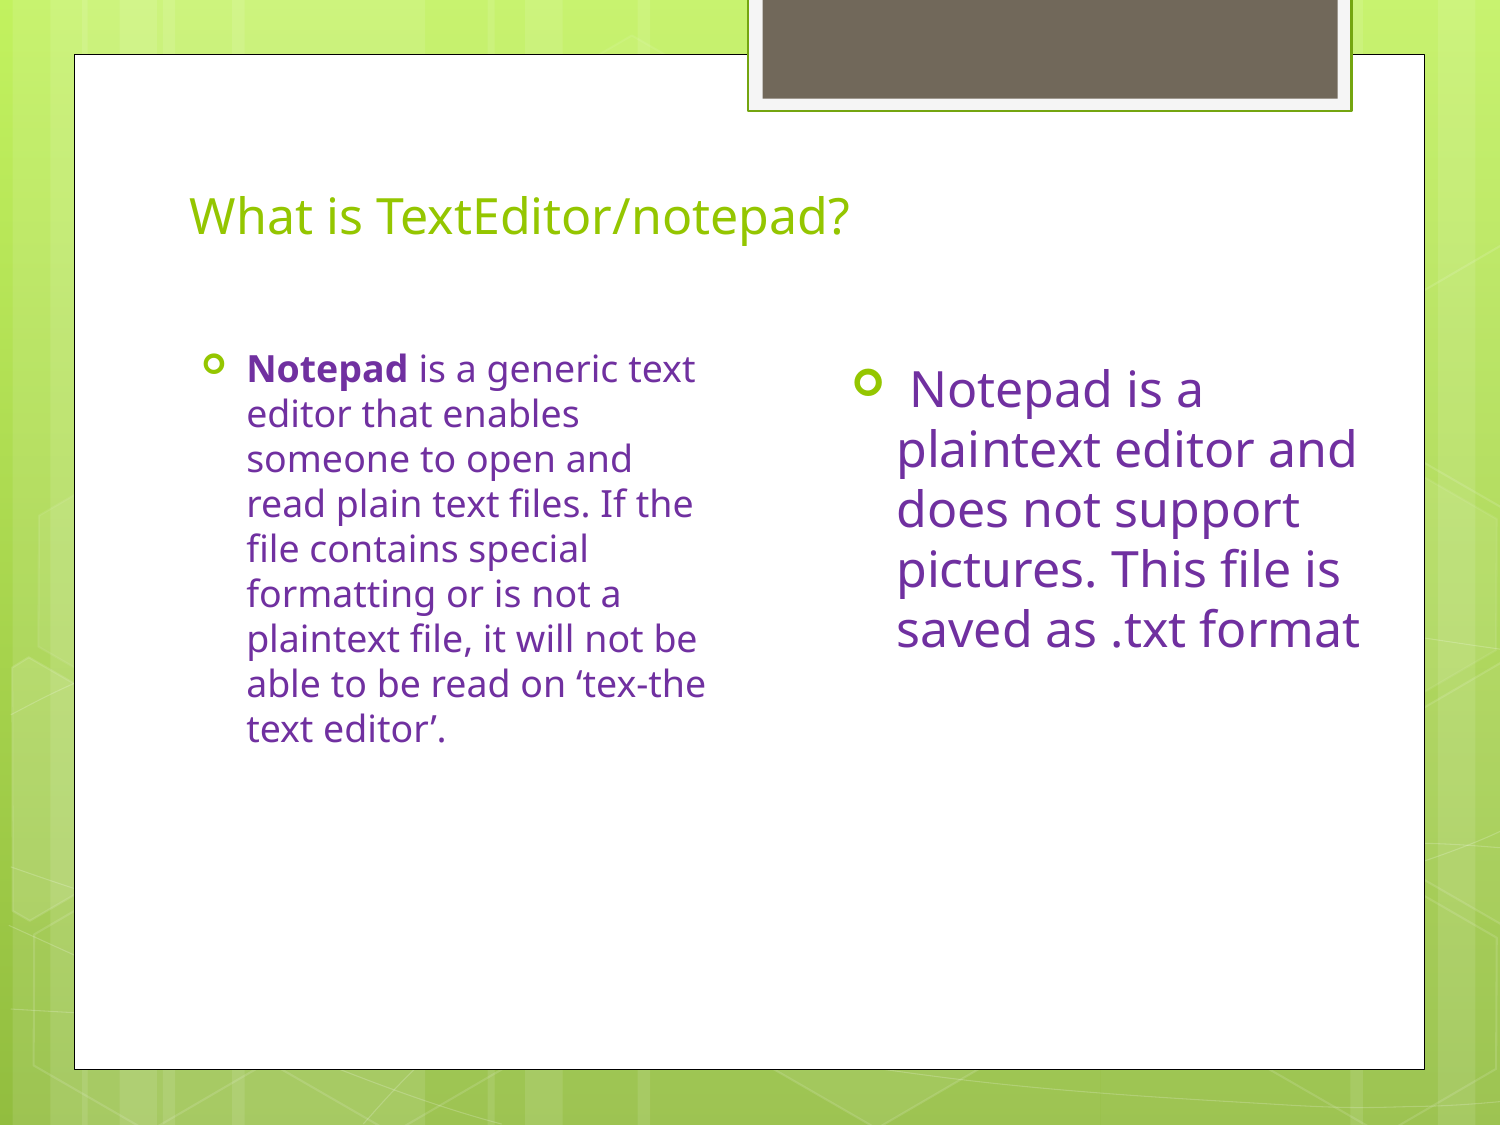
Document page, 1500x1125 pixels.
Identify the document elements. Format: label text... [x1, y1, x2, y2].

list Notepad is a plaintext editor and does not support pictures. This file is saved as .txt format [825, 350, 1386, 923]
list Notepad is a generic text editor that enables someone to open and read plain text files. If the file contains special formatting or is not a plaintext file, it will not be able to be read on ‘tex-the text editor’. [174, 337, 736, 911]
title What is TextEditor/notepad? [174, 125, 1328, 313]
